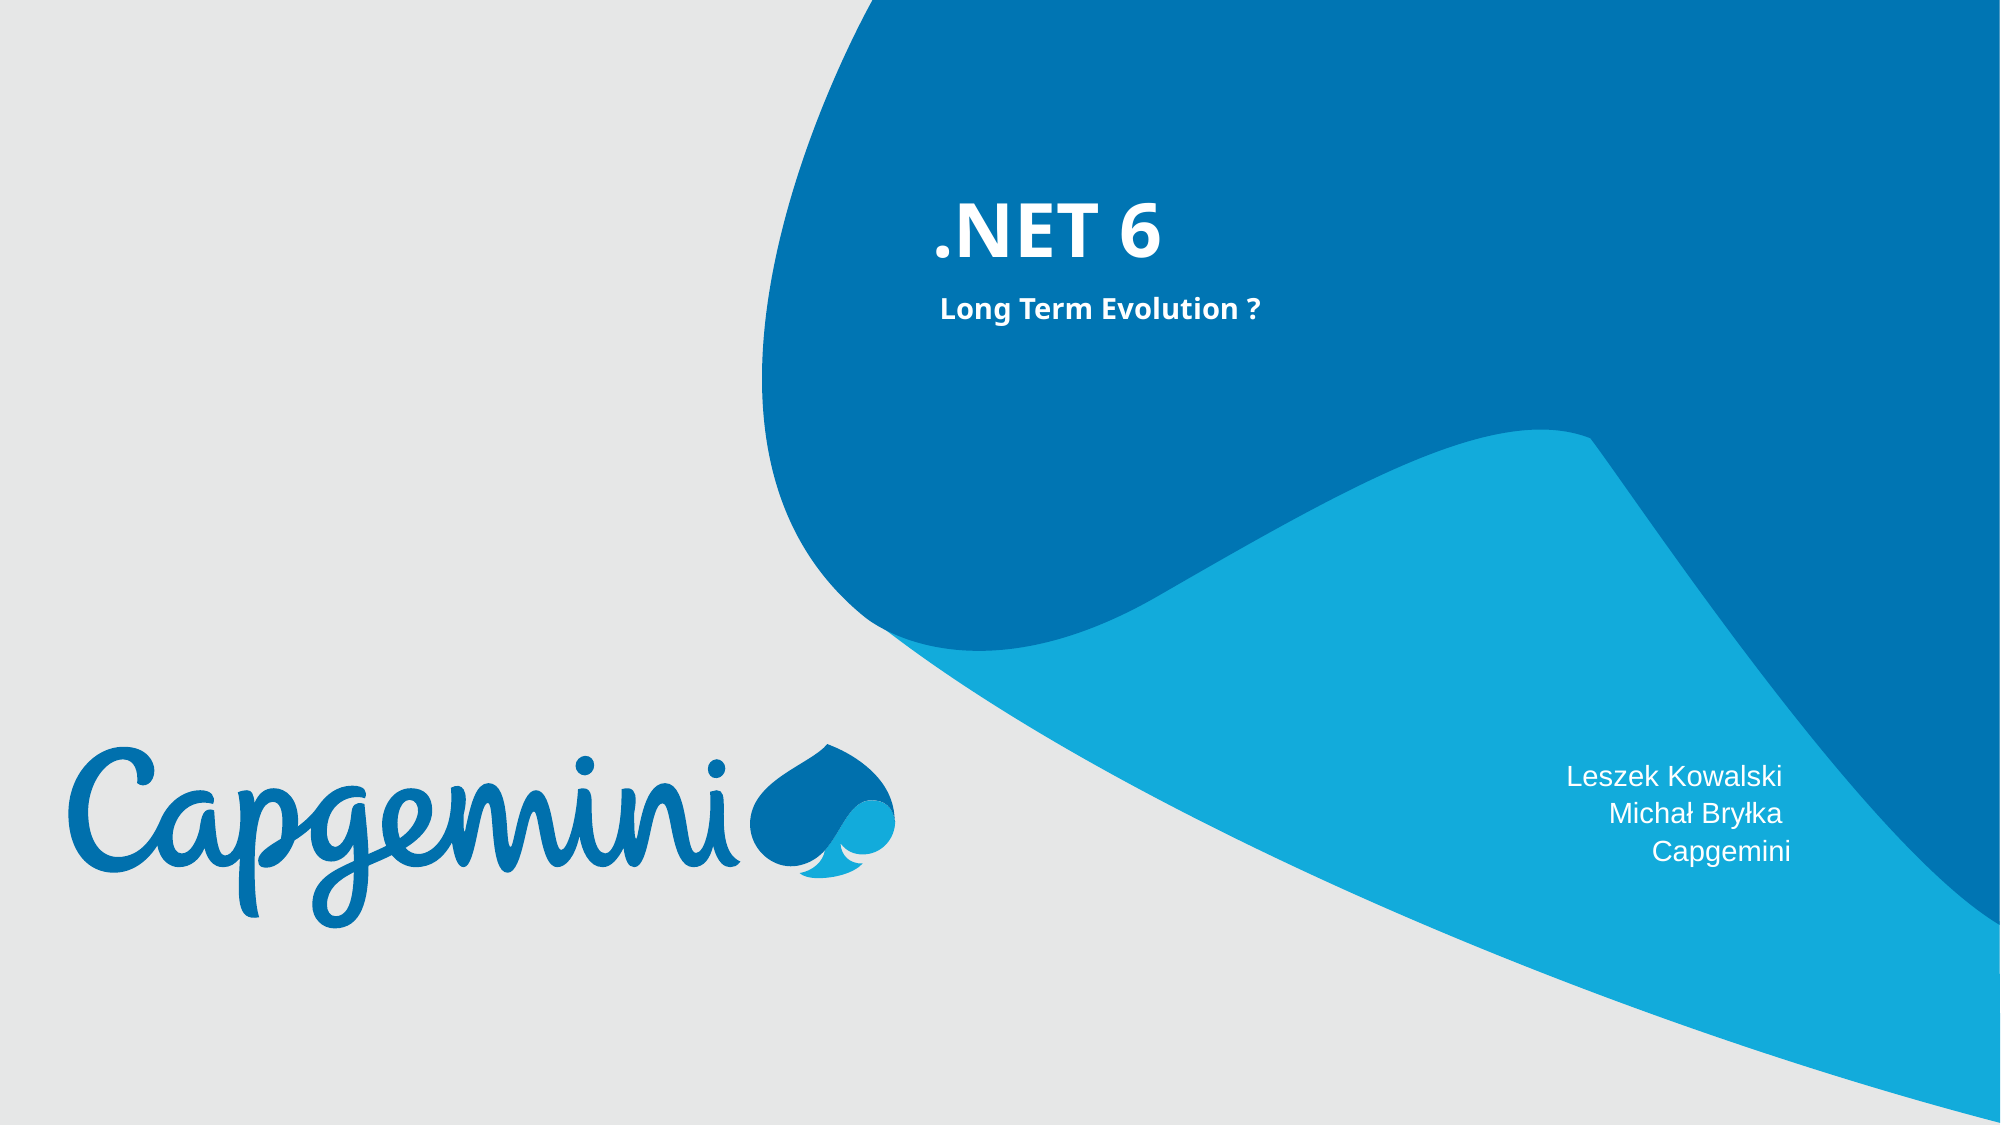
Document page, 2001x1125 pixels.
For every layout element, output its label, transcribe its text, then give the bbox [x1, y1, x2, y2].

list .NET 6 Long Term Evolution ? [917, 90, 1802, 428]
subtitle Leszek Kowalski Michał Bryłka Capgemini [1283, 754, 1792, 867]
text_box [1212, 538, 1745, 683]
